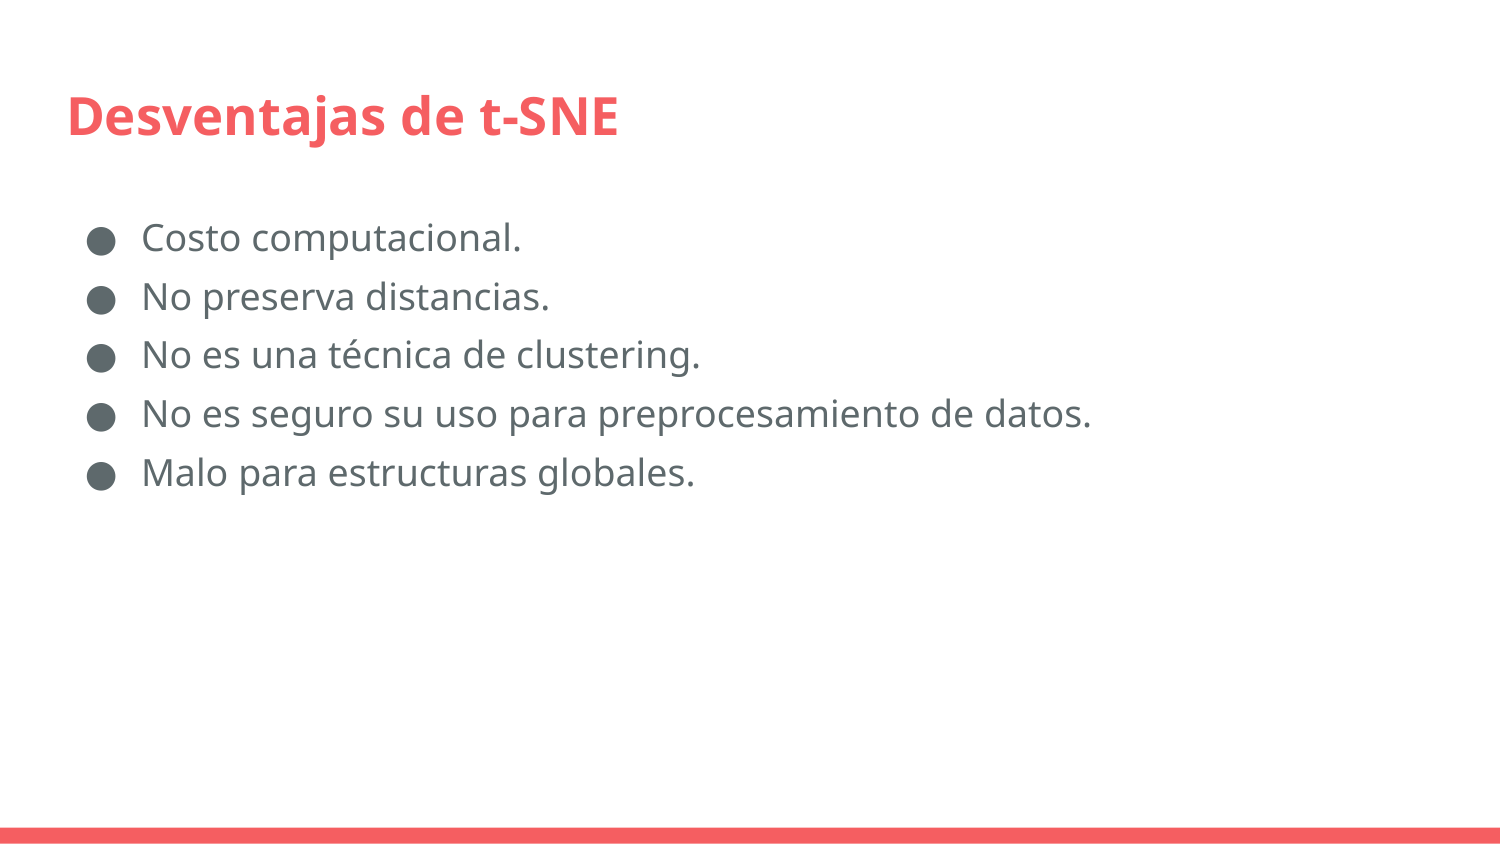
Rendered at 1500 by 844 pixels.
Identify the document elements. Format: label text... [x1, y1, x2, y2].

list Costo computacional. No preserva distancias. No es una técnica de clustering. No es seguro su uso para preprocesamiento de datos. Malo para estructuras globales. [51, 189, 1449, 750]
title Desventajas de t-SNE [51, 64, 1449, 167]
